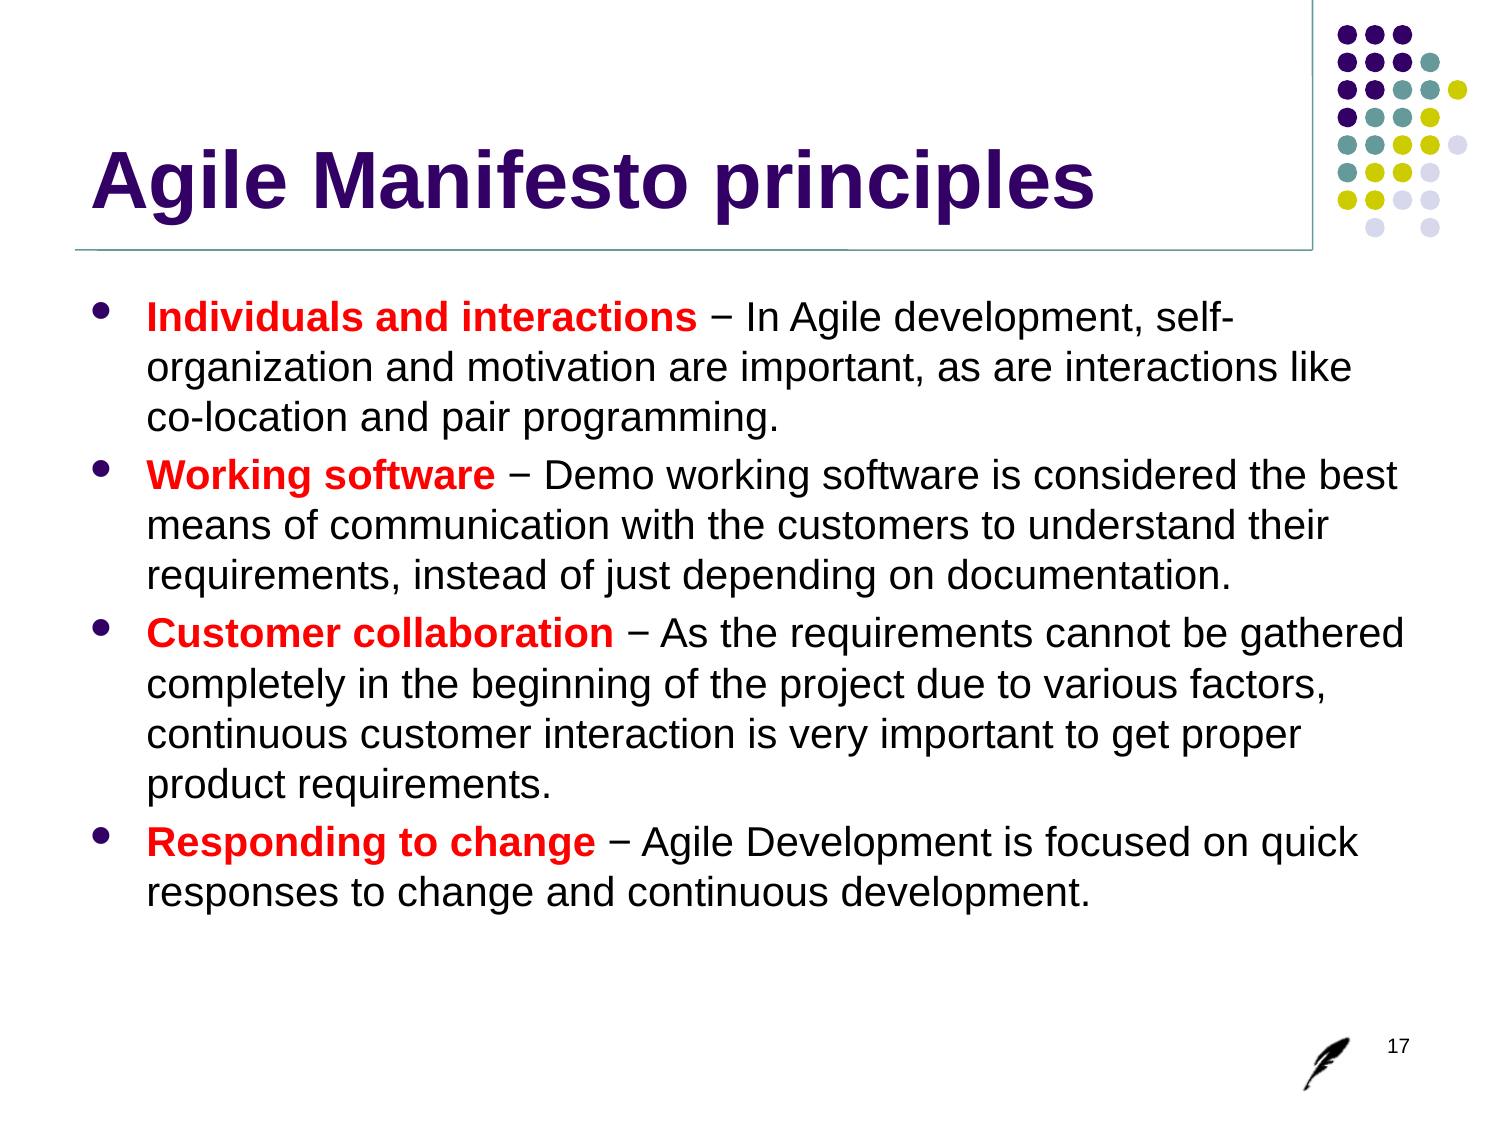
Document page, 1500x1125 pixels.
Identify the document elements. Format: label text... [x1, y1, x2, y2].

slide_number 17 [1074, 1025, 1425, 1100]
list Individuals and interactions − In Agile development, self-organization and motivation are important, as are interactions like co-location and pair programming. Working software − Demo working software is considered the best means of communication with the customers to understand their requirements, instead of just depending on documentation. Customer collaboration − As the requirements cannot be gathered completely in the beginning of the project due to various factors, continuous customer interaction is very important to get proper product requirements. Responding to change − Agile Development is focused on quick responses to change and continuous development. [75, 282, 1425, 1006]
title Agile Manifesto principles [75, 20, 1313, 233]
